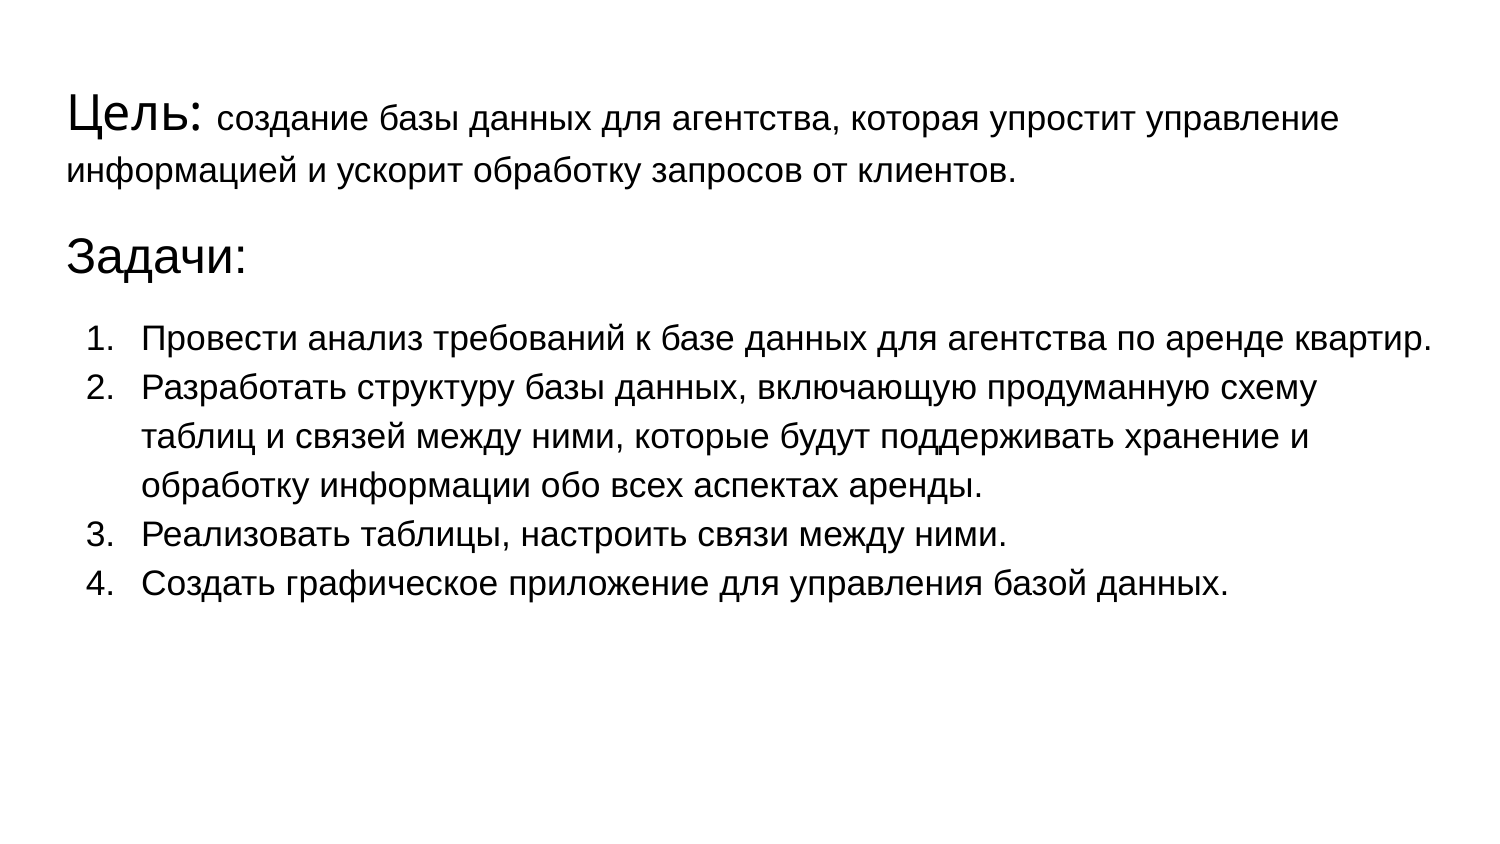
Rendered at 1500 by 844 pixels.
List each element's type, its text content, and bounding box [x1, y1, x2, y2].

list Цель: создание базы данных для агентства, которая упростит управление информацией и ускорит обработку запросов от клиентов. Задачи: Провести анализ требований к базе данных для агентства по аренде квартир. Разработать структуру базы данных, включающую продуманную схему таблиц и связей между ними, которые будут поддерживать хранение и обработку информации обо всех аспектах аренды. Реализовать таблицы, настроить связи между ними. Создать графическое приложение для управления базой данных. [51, 56, 1449, 750]
